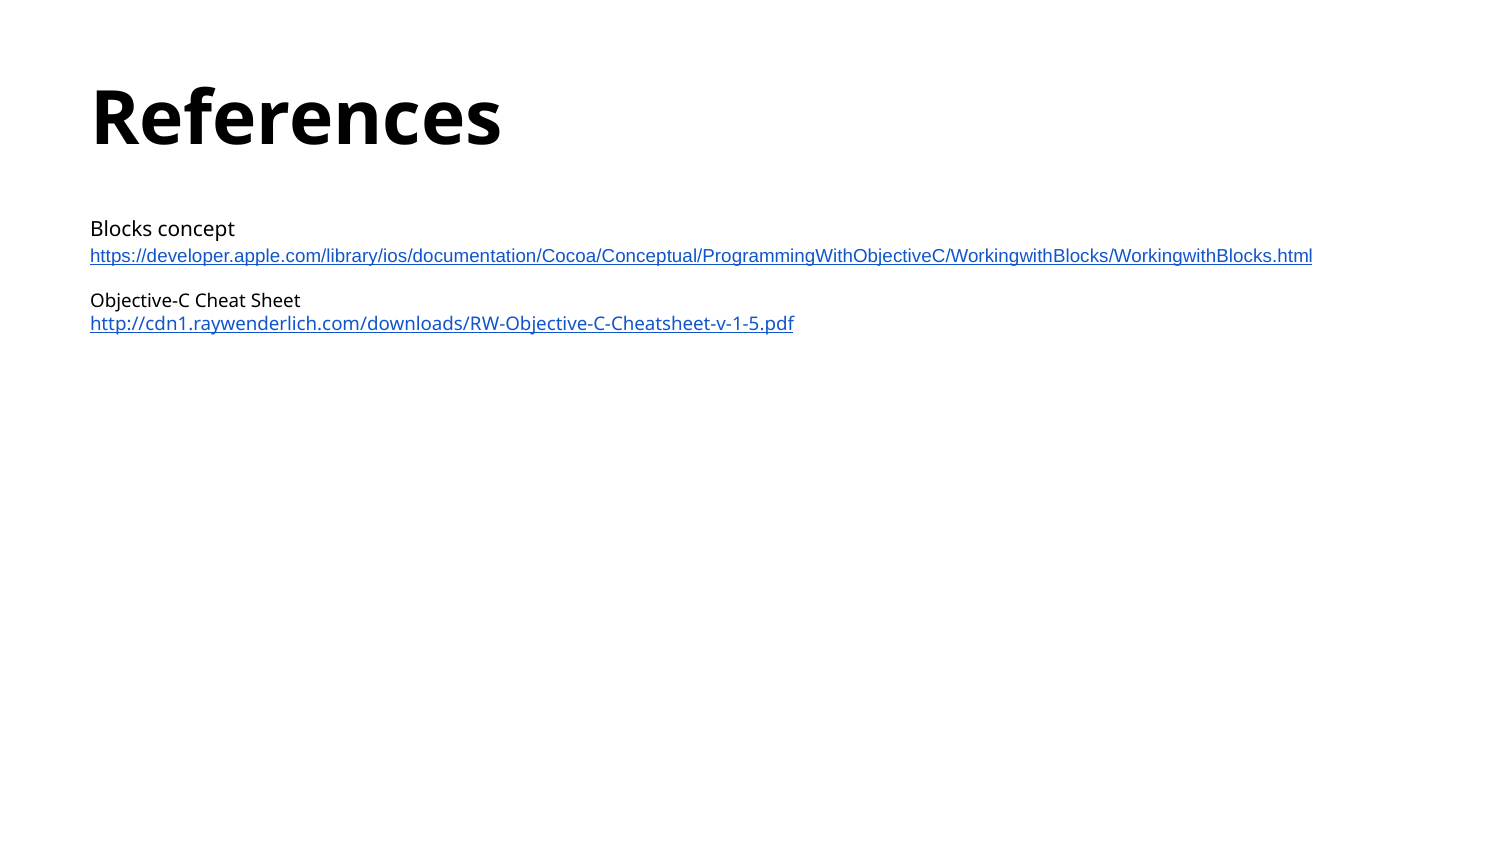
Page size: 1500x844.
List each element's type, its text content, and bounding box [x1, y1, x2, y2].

list Blocks concept https://developer.apple.com/library/ios/documentation/Cocoa/Conceptual/ProgrammingWithObjectiveC/WorkingwithBlocks/WorkingwithBlocks.html Objective-C Cheat Sheet http://cdn1.raywenderlich.com/downloads/RW-Objective-C-Cheatsheet-v-1-5.pdf [75, 196, 1425, 808]
title References [75, 33, 1425, 175]
